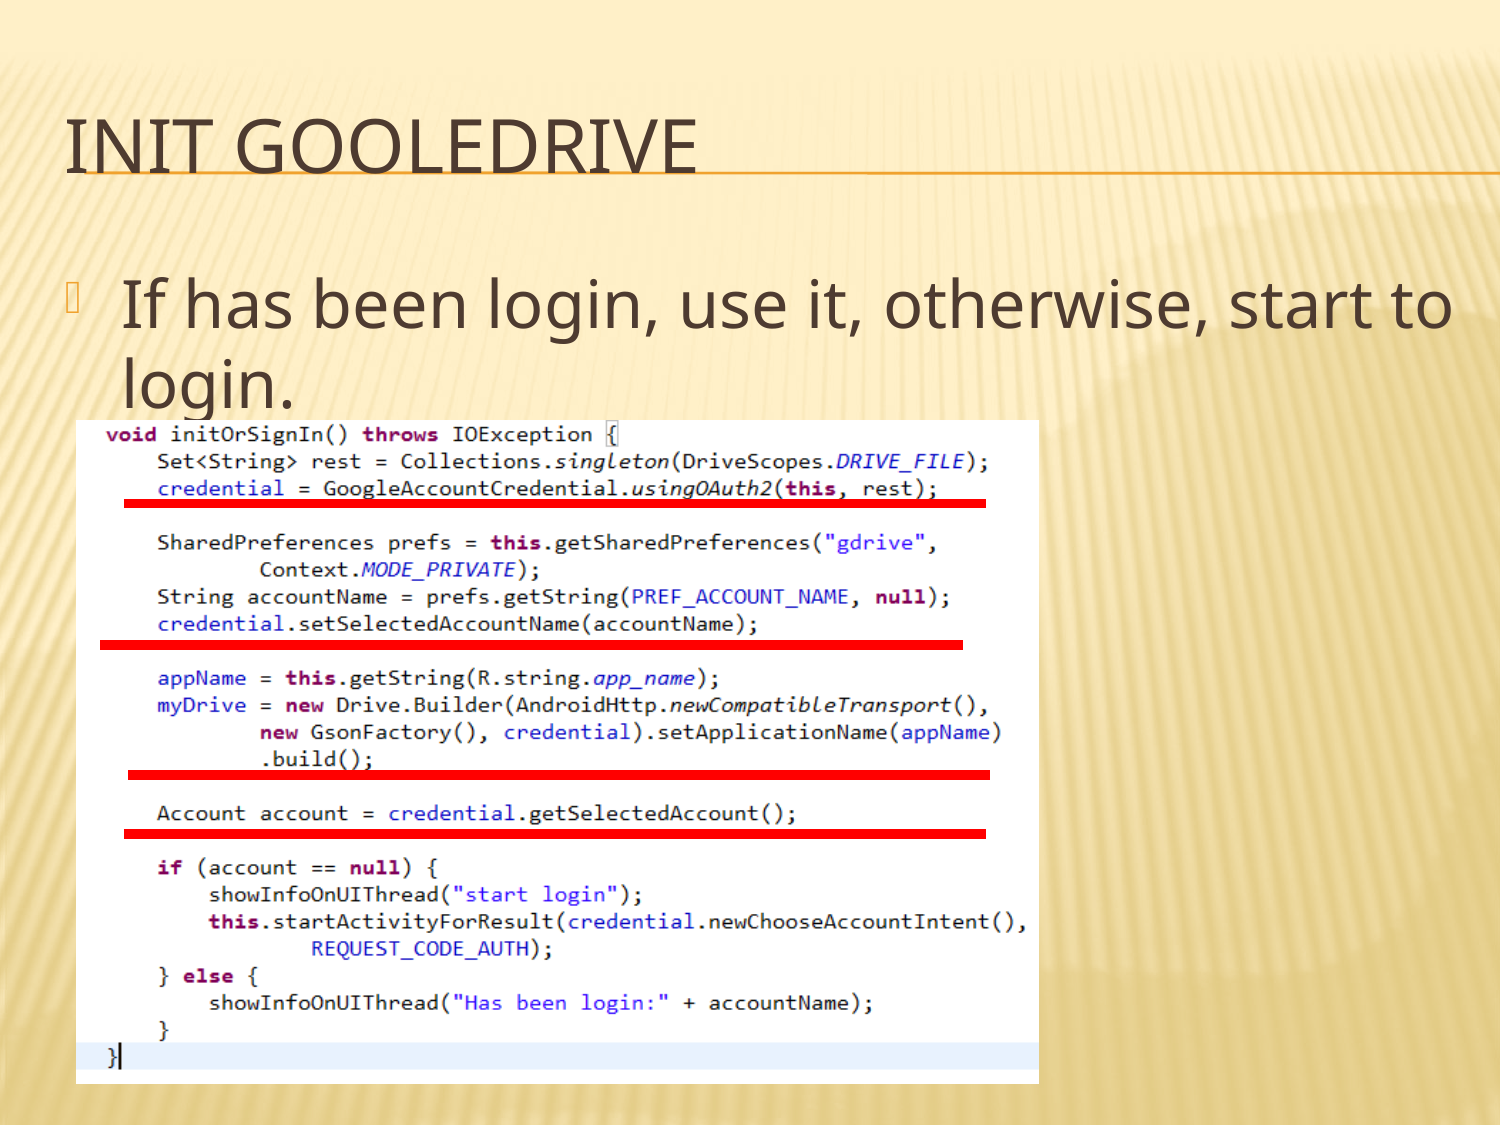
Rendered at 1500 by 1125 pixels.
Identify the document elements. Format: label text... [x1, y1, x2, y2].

picture [76, 420, 1039, 1085]
title Init GooleDrive [50, 75, 1475, 213]
list If has been login, use it, otherwise, start to login. [50, 254, 1475, 998]
